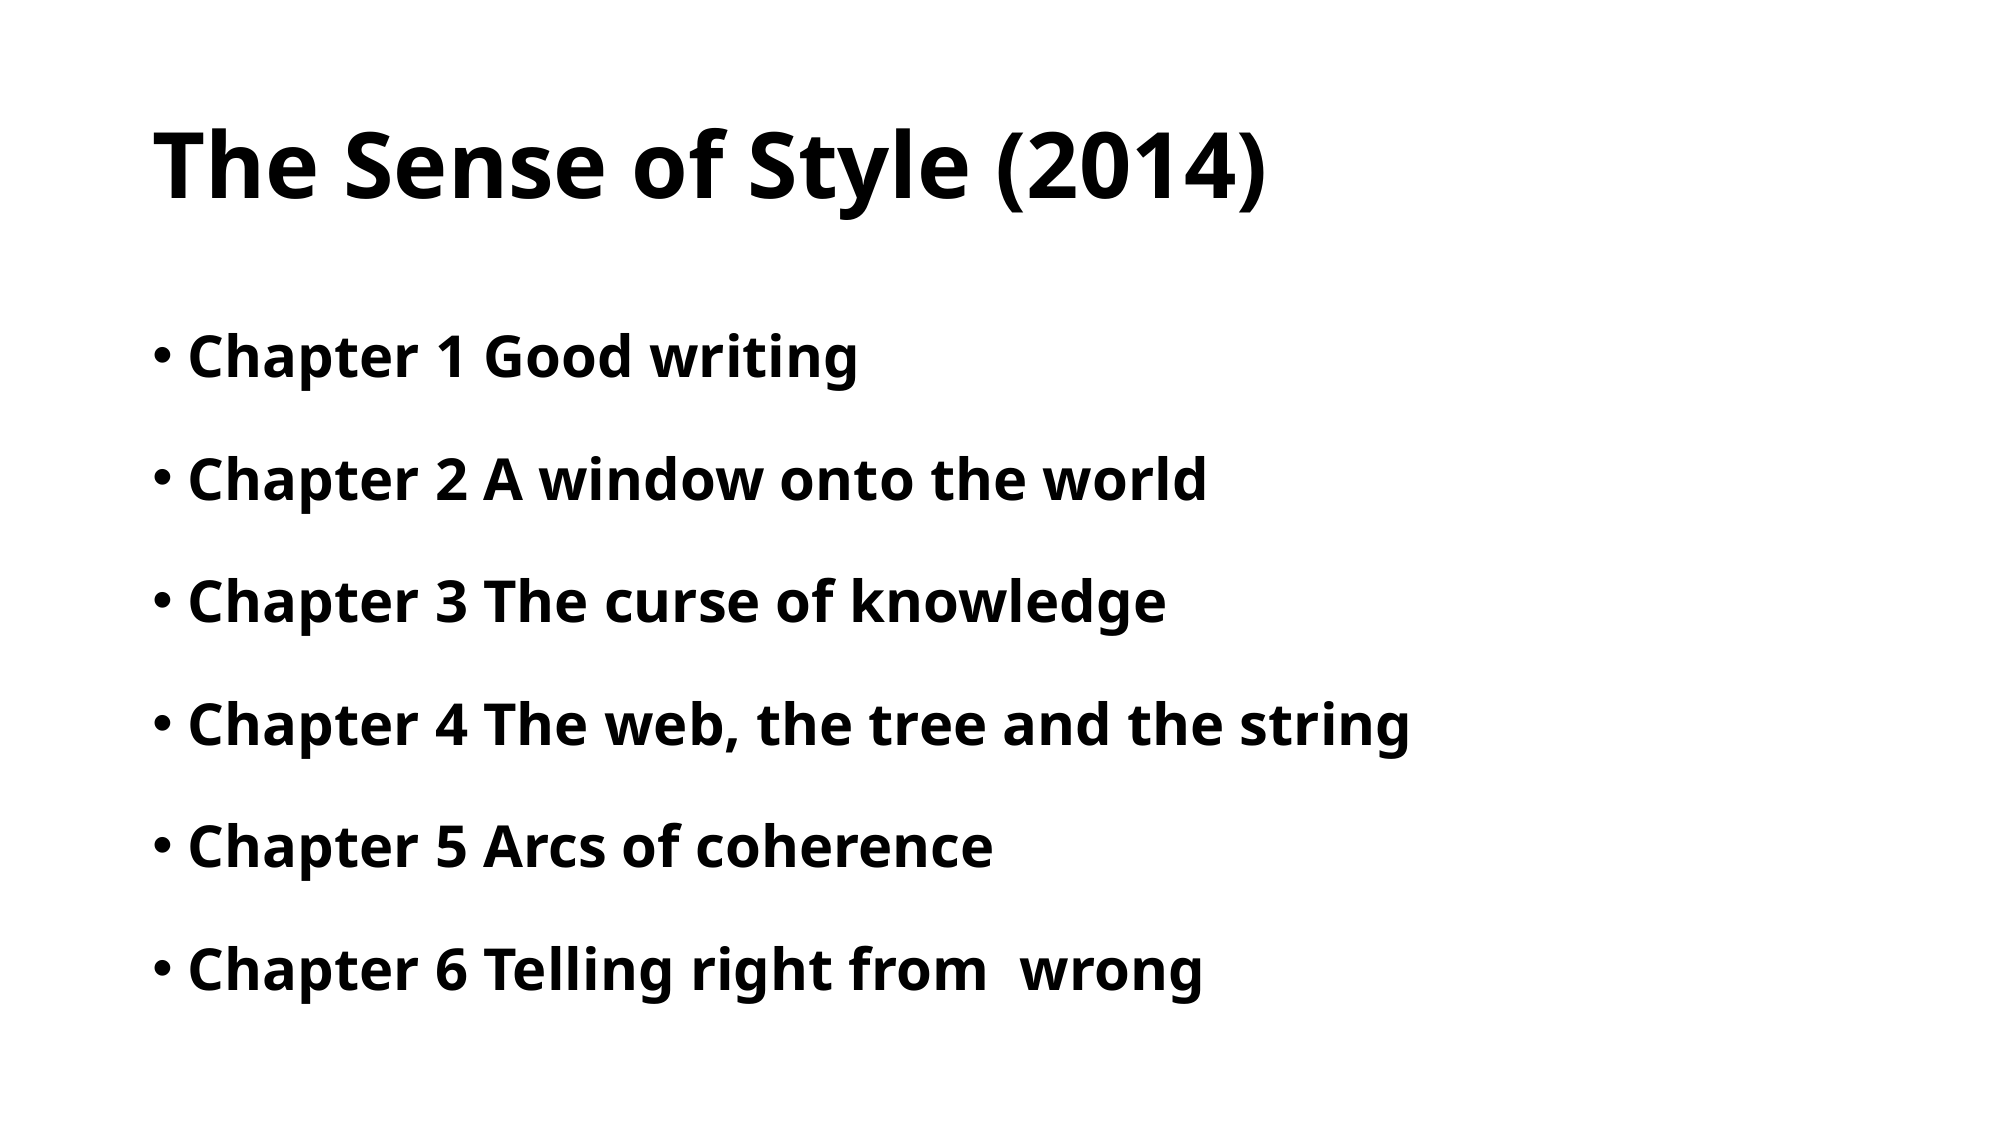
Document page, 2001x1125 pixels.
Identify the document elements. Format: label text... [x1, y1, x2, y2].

title The Sense of Style (2014) [137, 59, 1863, 277]
list Chapter 1 Good writing Chapter 2 A window onto the world Chapter 3 The curse of knowledge Chapter 4 The web, the tree and the string Chapter 5 Arcs of coherence Chapter 6 Telling right from wrong [137, 277, 1863, 1014]
